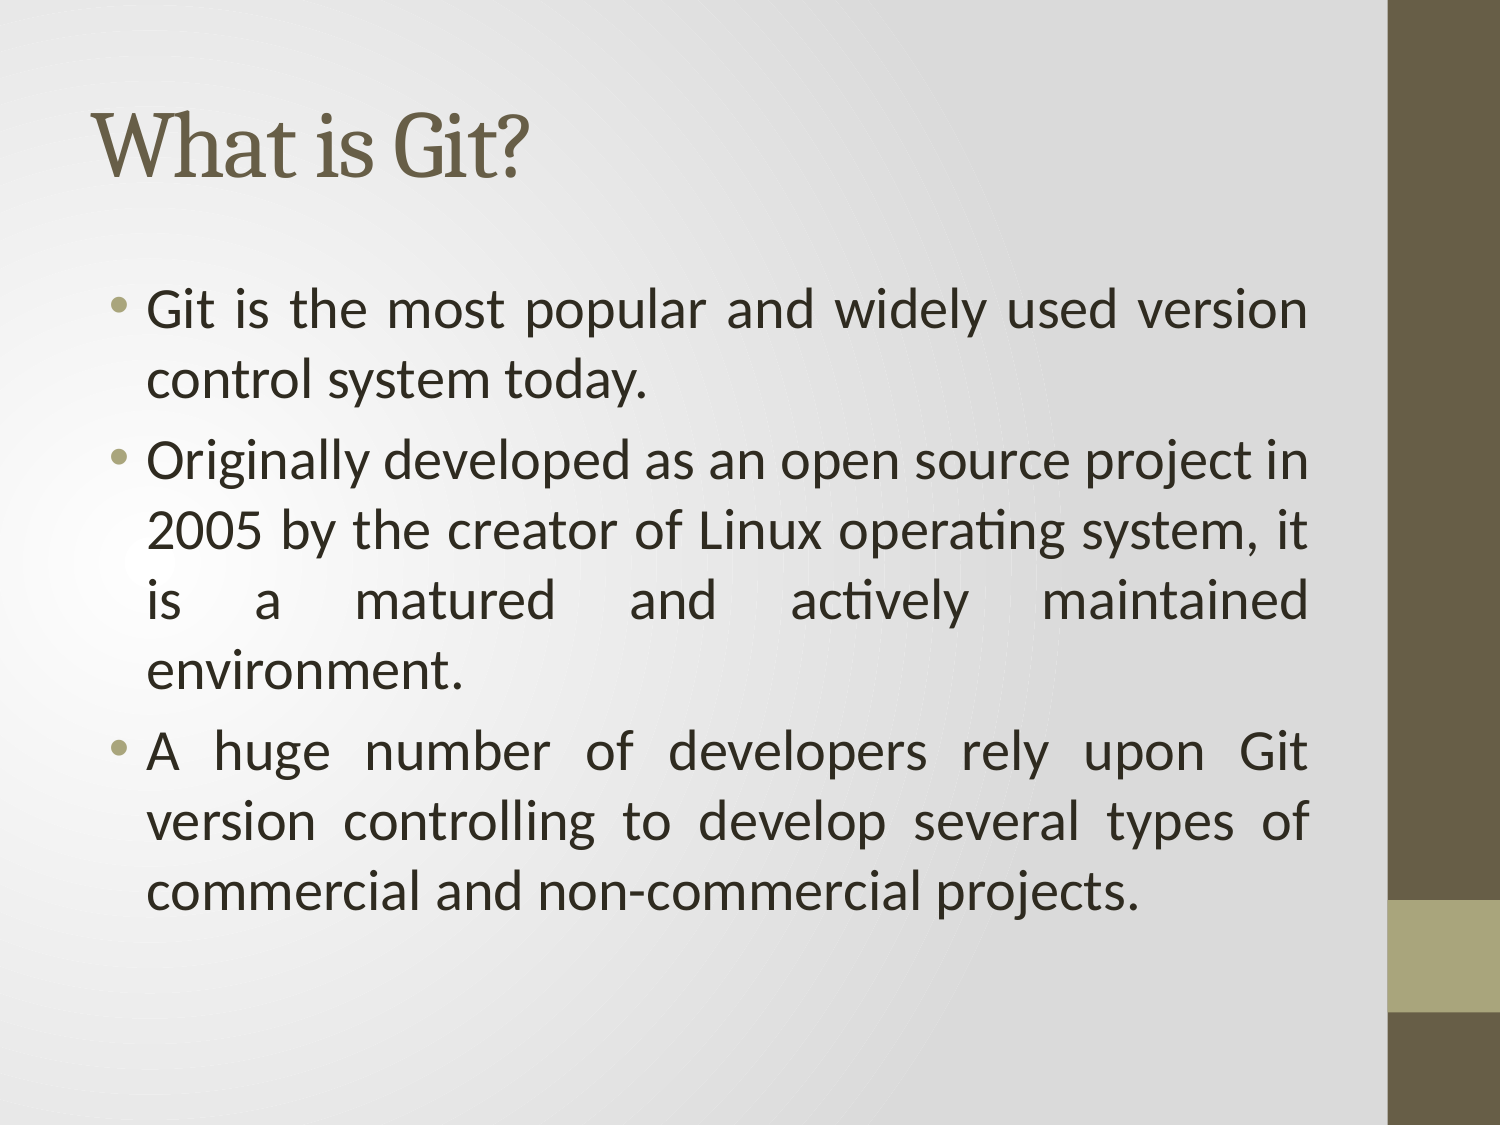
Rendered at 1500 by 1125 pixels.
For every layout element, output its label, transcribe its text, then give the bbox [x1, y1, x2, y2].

list Git is the most popular and widely used version control system today. Originally developed as an open source project in 2005 by the creator of Linux operating system, it is a matured and actively maintained environment. A huge number of developers rely upon Git version controlling to develop several types of commercial and non-commercial projects. [75, 262, 1325, 1050]
title What is Git? [75, 45, 1325, 233]
